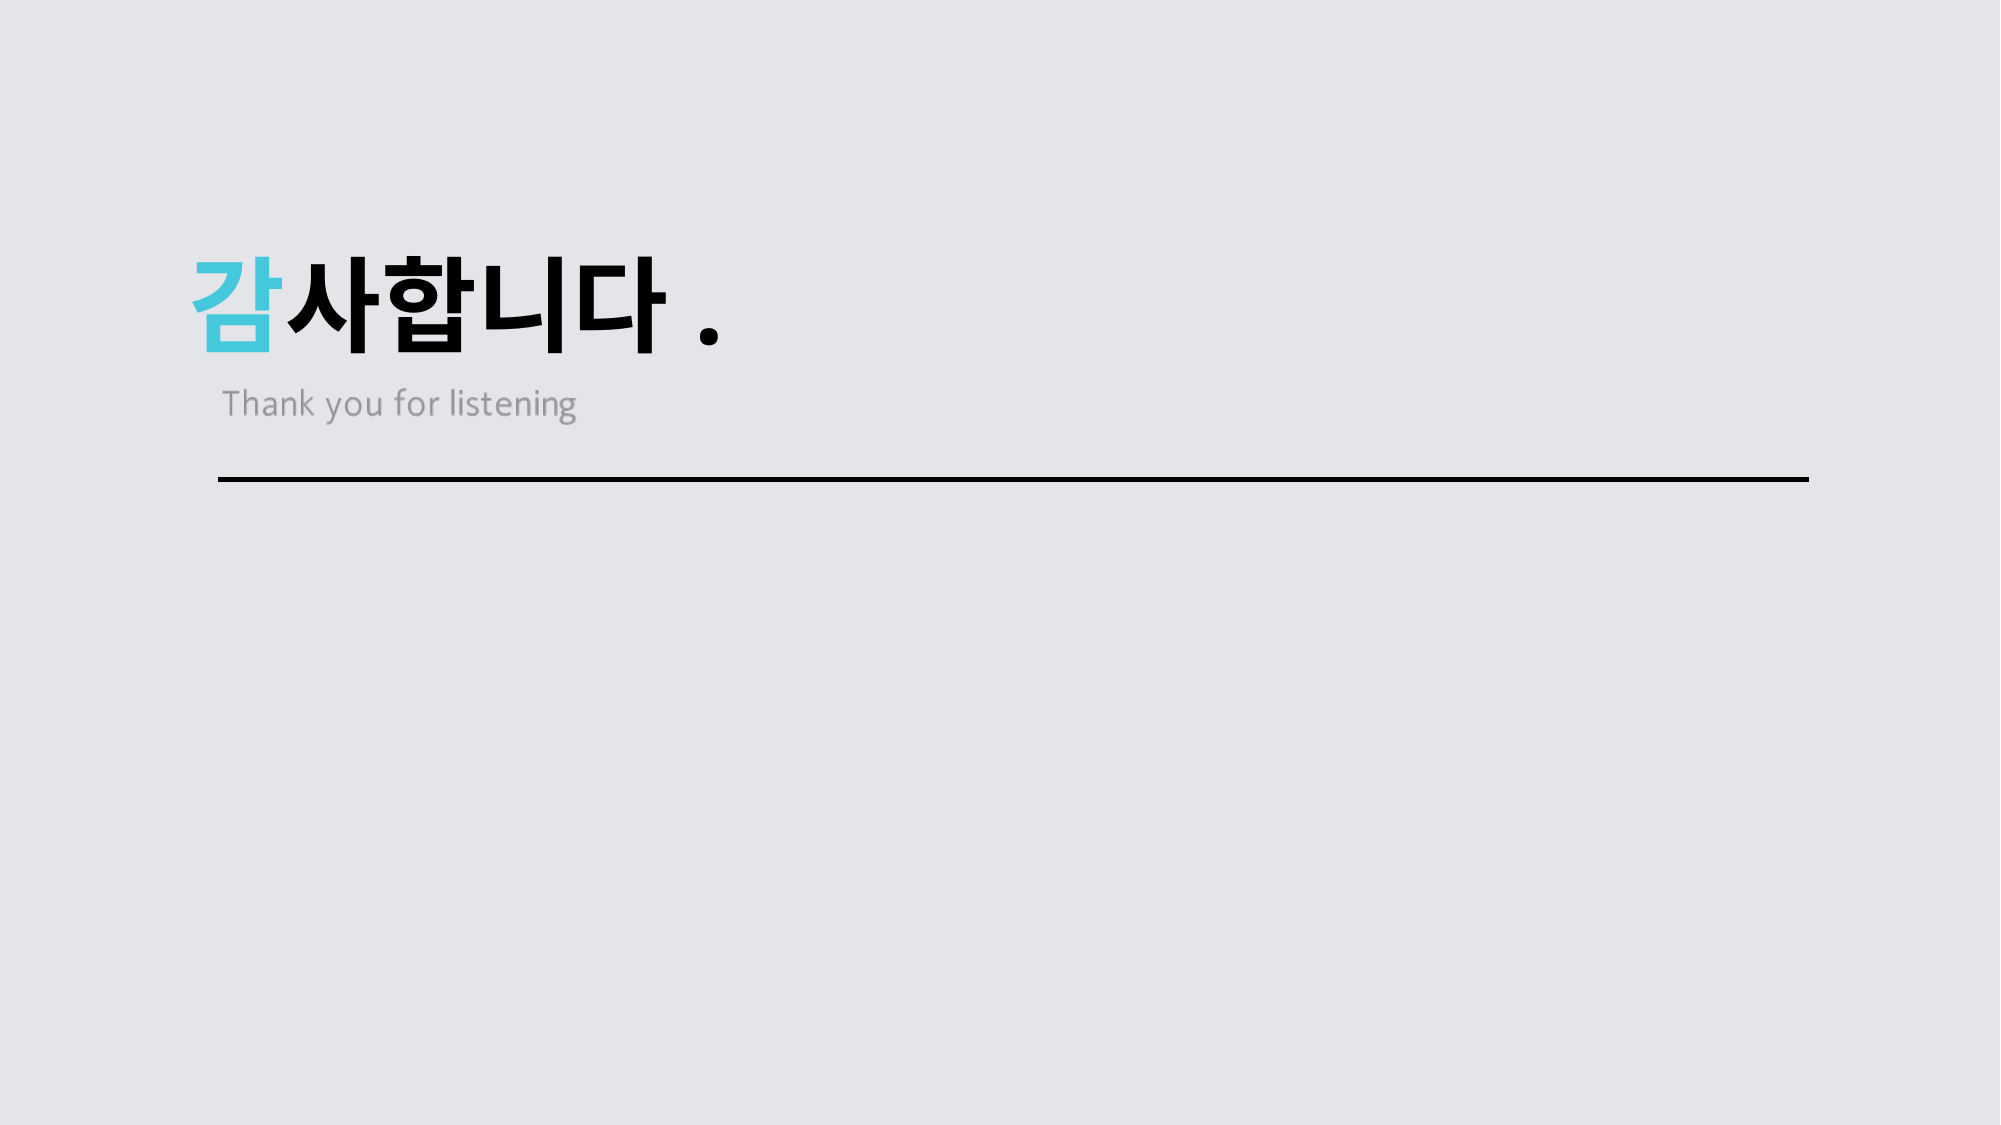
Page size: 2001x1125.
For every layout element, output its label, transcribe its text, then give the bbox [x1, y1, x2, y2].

text_box 감사합니다. [181, 232, 732, 373]
picture [200, 373, 1273, 445]
